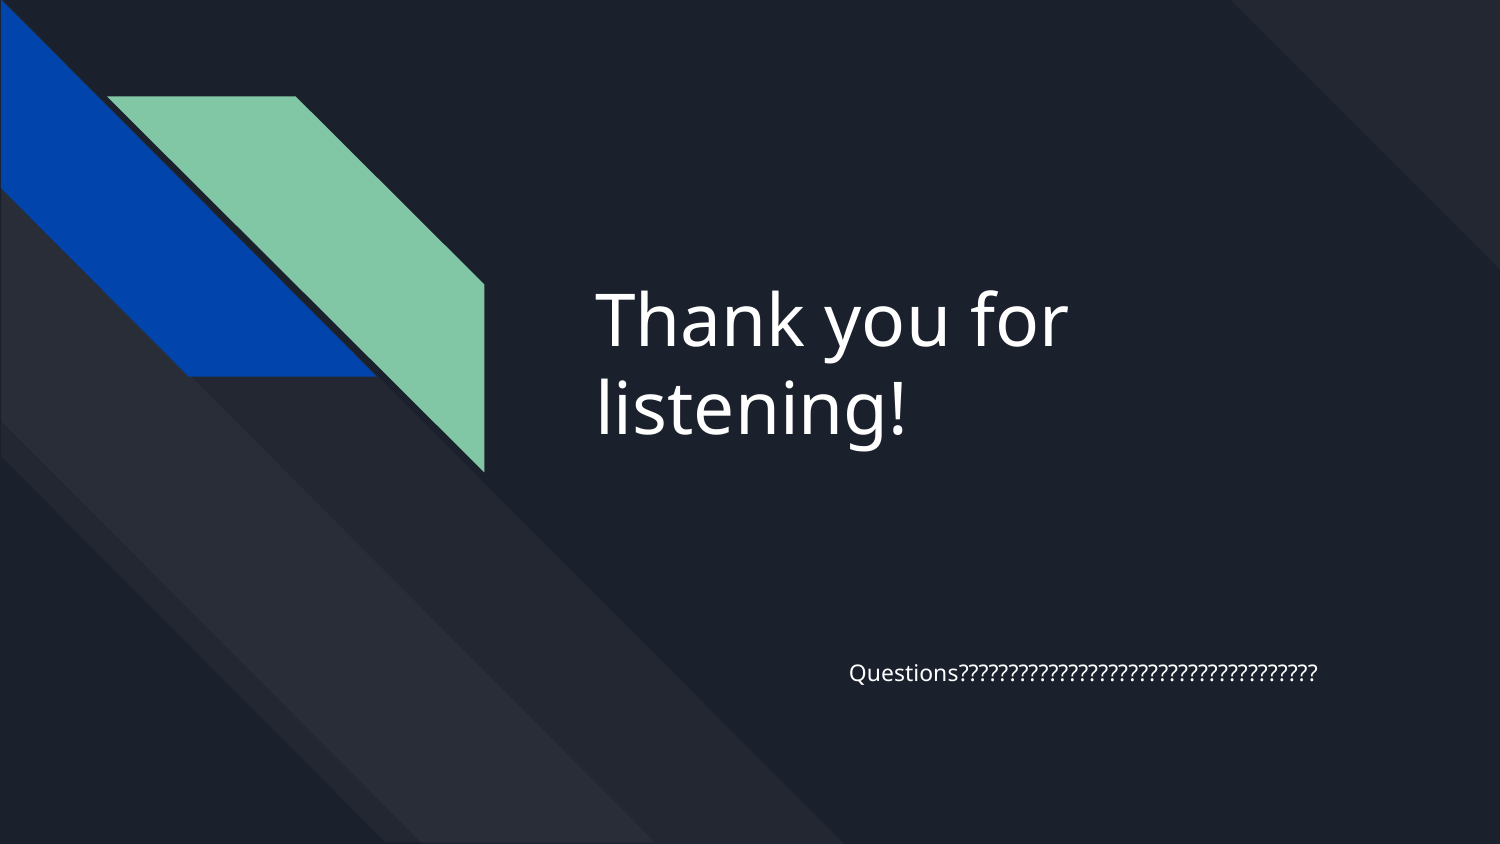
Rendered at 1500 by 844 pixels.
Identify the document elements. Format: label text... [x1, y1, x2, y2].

subtitle Questions???????????????????????????????????? [833, 643, 1404, 727]
title Thank you for listening! [580, 258, 1404, 518]
